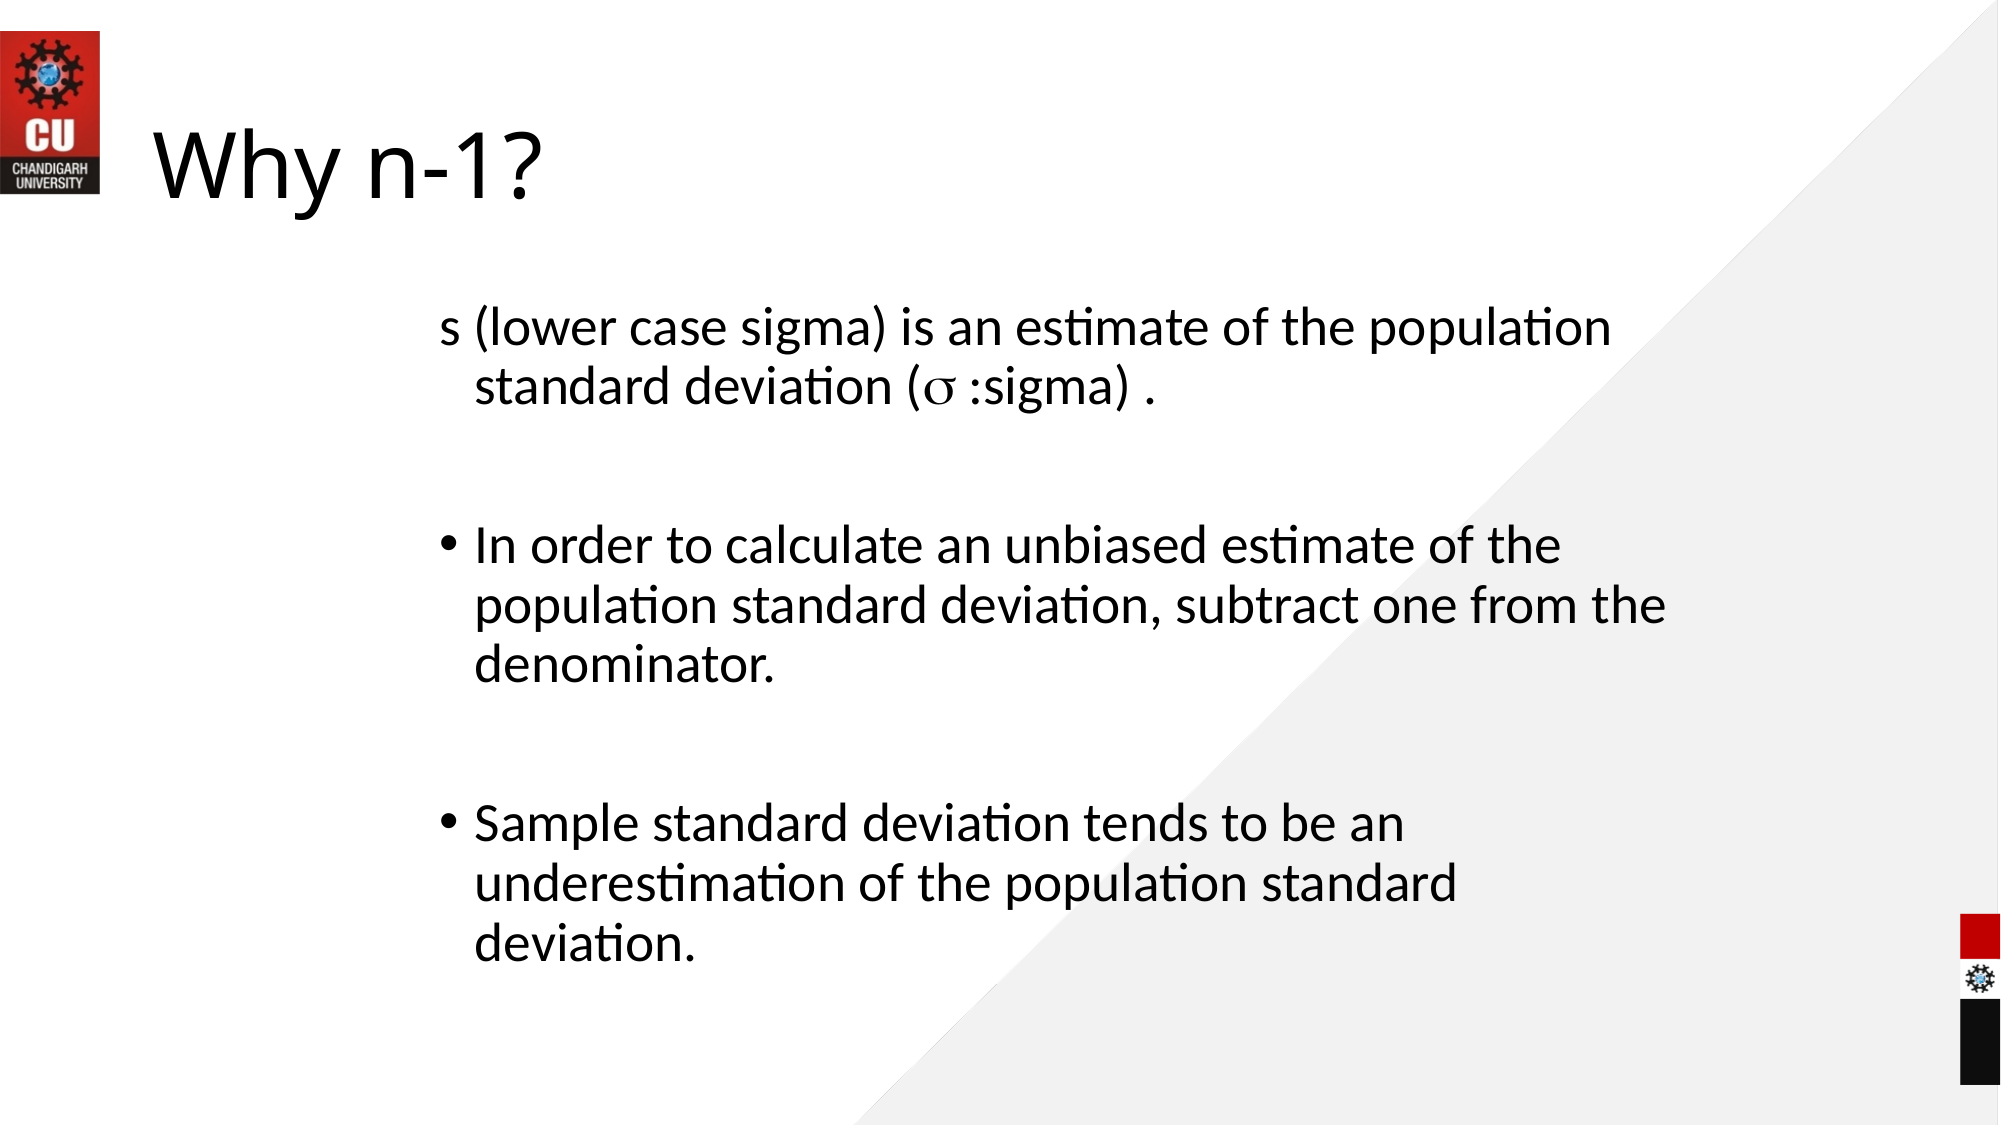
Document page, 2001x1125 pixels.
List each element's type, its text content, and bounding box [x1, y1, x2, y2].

picture [0, 0, 2001, 1125]
title Why n-1? [137, 59, 1863, 278]
list s (lower case sigma) is an estimate of the population standard deviation ( :sigma) . In order to calculate an unbiased estimate of the population standard deviation, subtract one from the denominator. Sample standard deviation tends to be an underestimation of the population standard deviation. [424, 289, 1700, 1063]
